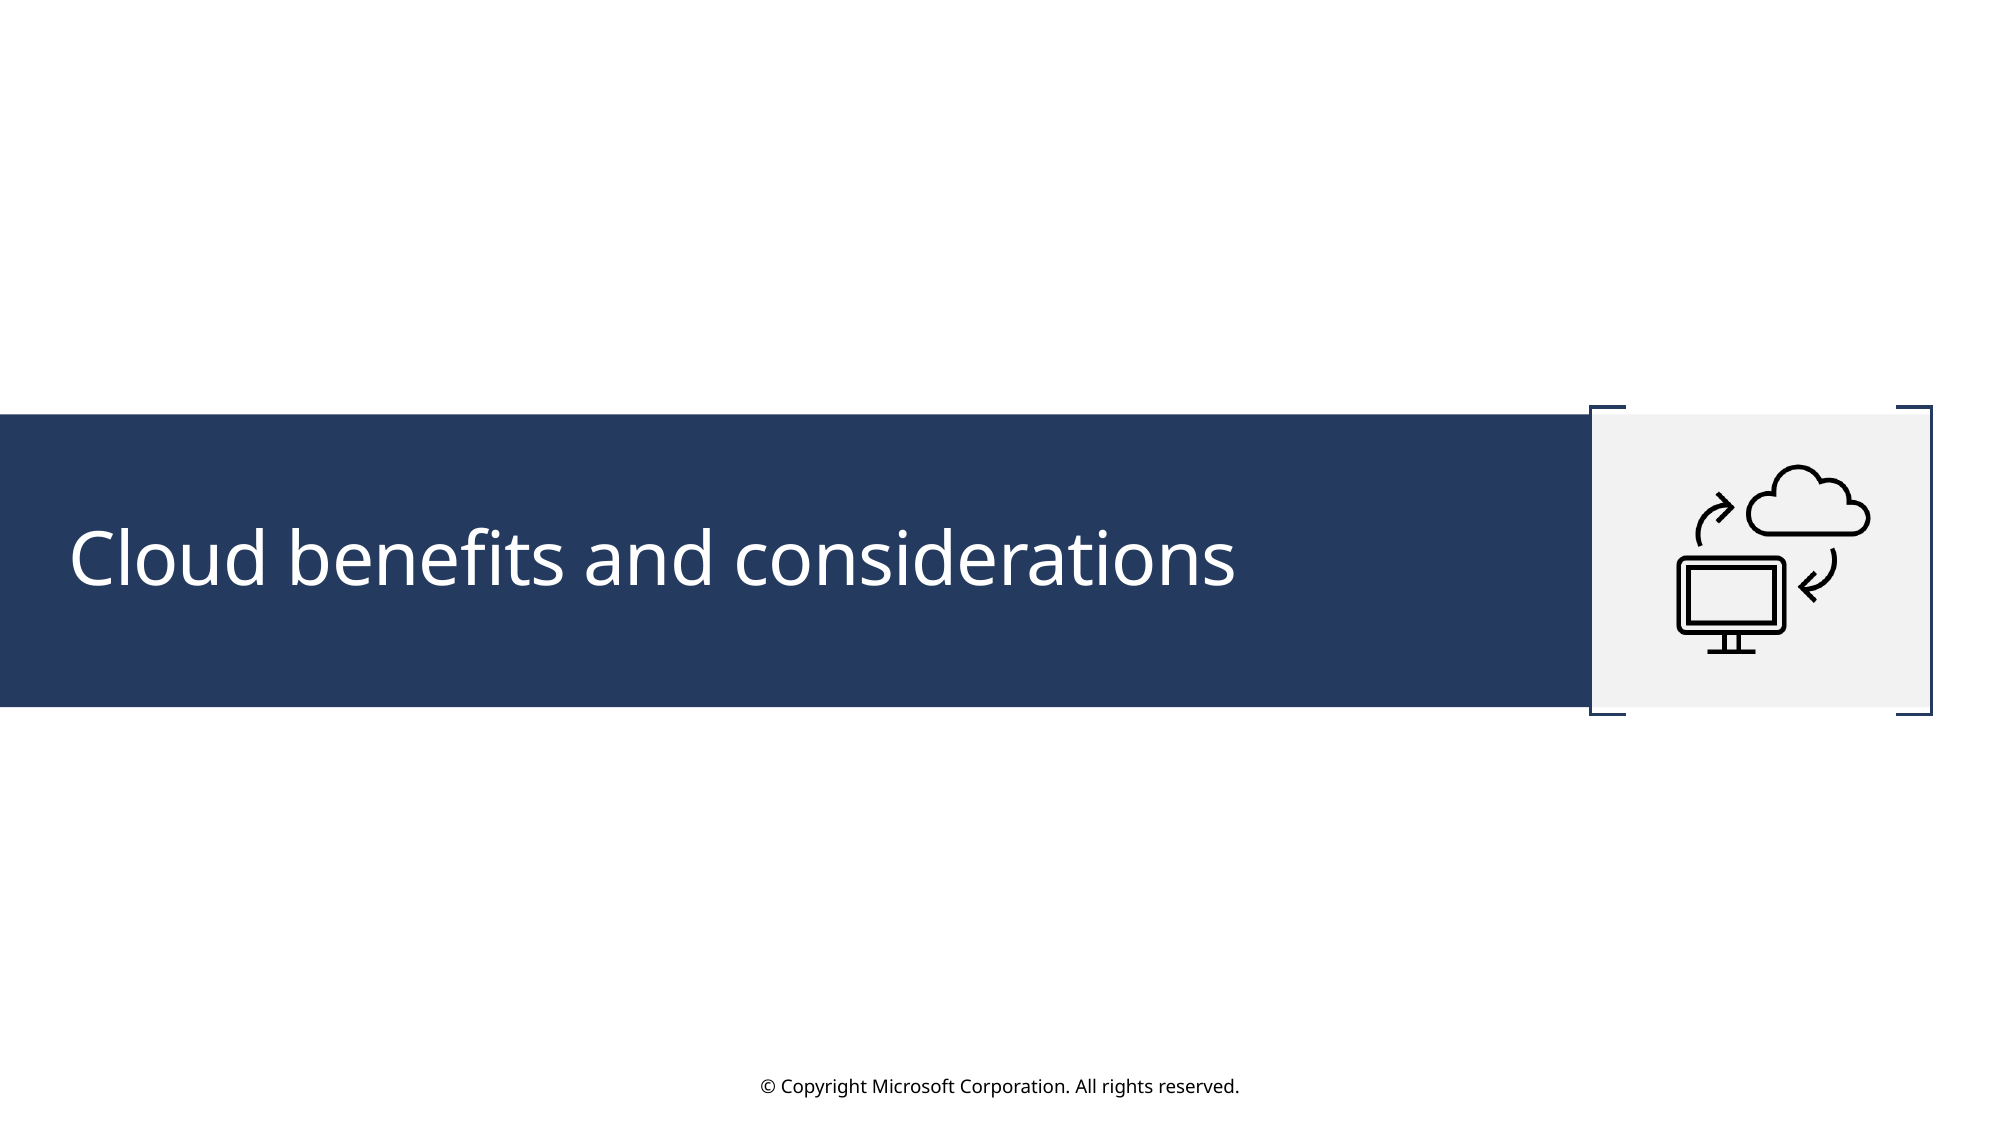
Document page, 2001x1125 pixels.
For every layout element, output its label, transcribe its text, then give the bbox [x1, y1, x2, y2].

picture [1656, 447, 1887, 678]
title Cloud benefits and considerations [68, 414, 1577, 708]
